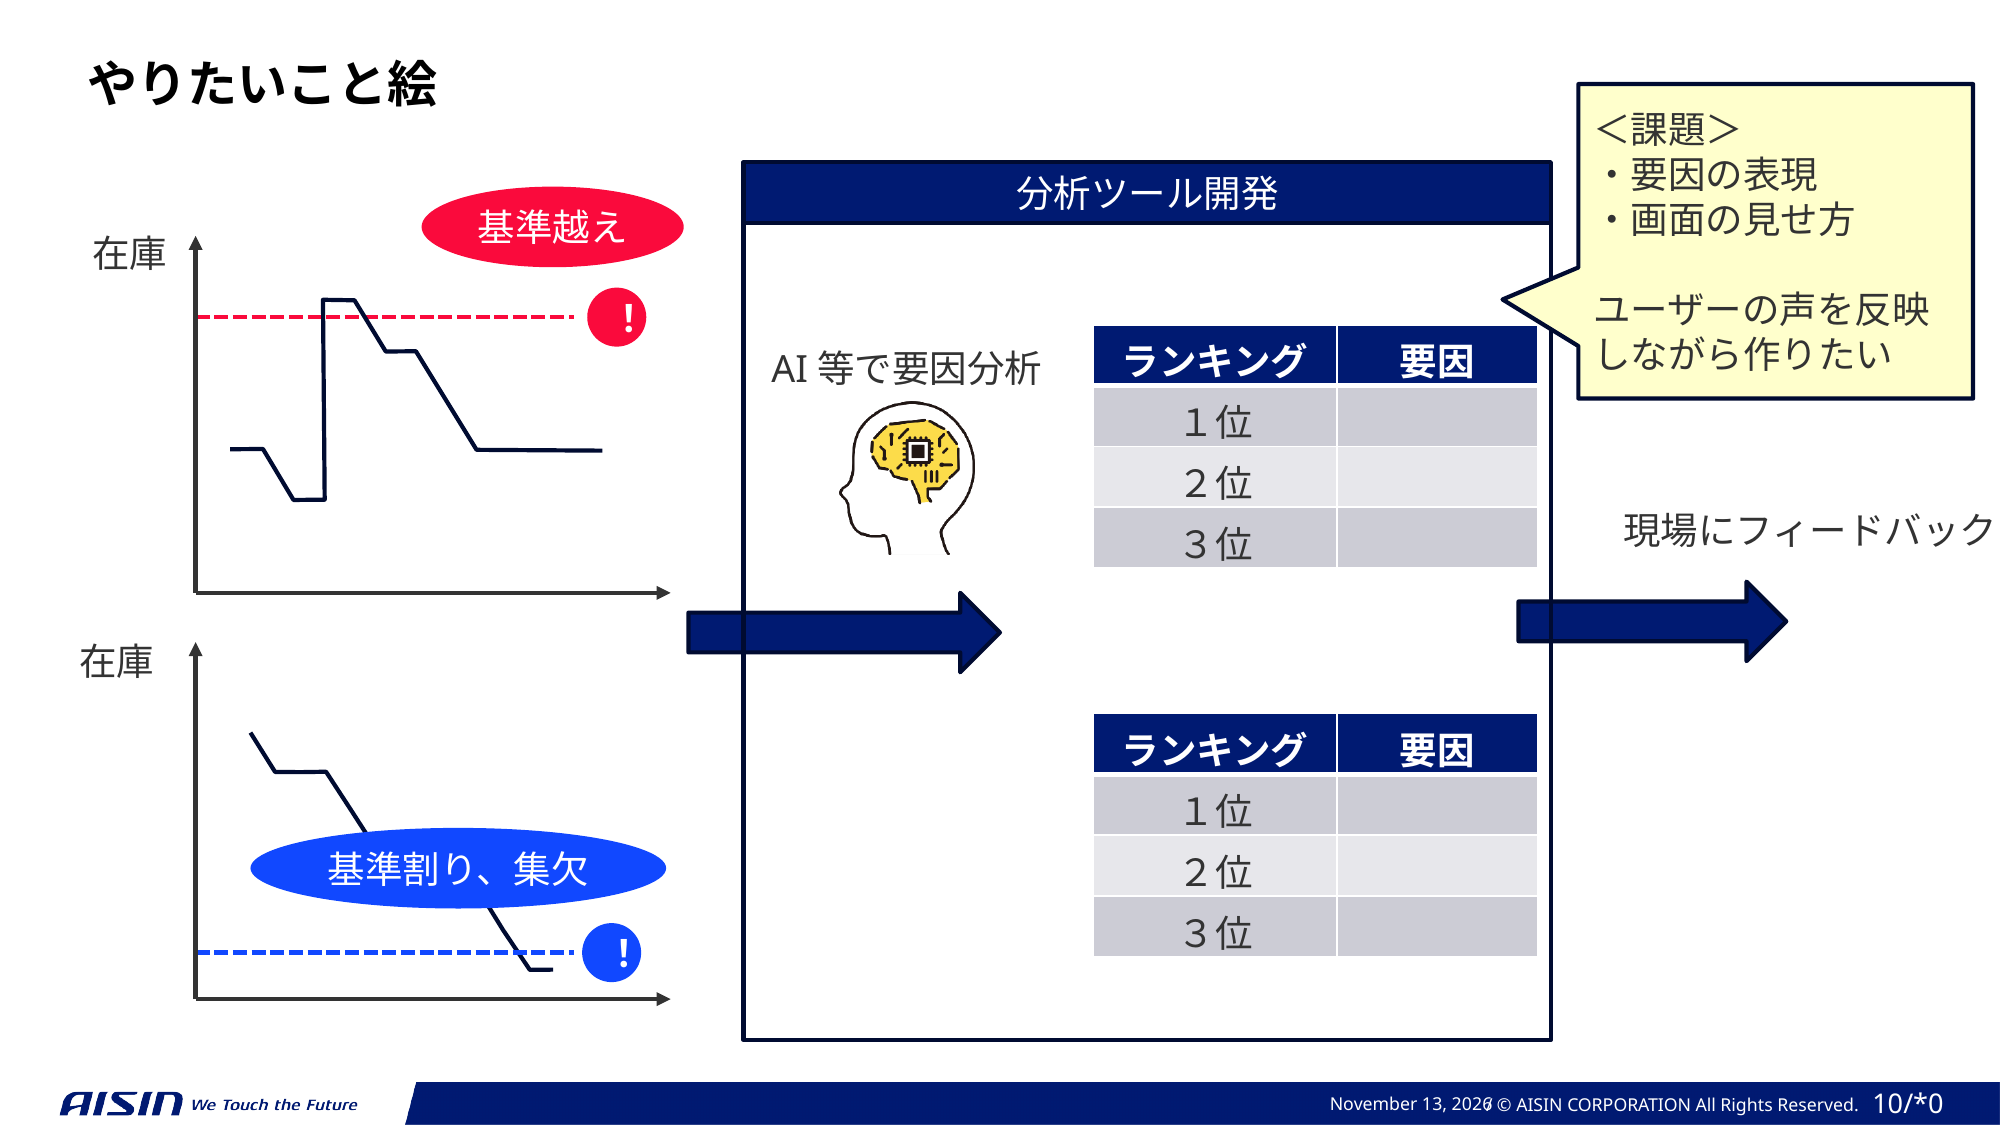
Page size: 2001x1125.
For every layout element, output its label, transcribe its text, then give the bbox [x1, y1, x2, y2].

text_box ！ [585, 285, 649, 349]
list やりたいこと絵 [72, 44, 1934, 103]
text_box 在庫 [64, 630, 170, 691]
text_box 基準越え [419, 184, 686, 270]
text_box [230, 326, 603, 503]
text_box [686, 610, 741, 655]
text_box ＜課題＞ ・要因の表現 ・画面の見せ方 ユーザーの声を反映しながら作りたい [1500, 81, 1976, 401]
text_box [478, 911, 530, 951]
text_box [248, 731, 374, 830]
text_box [741, 225, 1553, 1042]
text_box 在庫 [77, 222, 183, 283]
text_box [520, 960, 554, 972]
text_box [1553, 579, 1789, 664]
picture [839, 401, 975, 555]
text_box [320, 297, 367, 316]
text_box 現場にフィードバック [1608, 499, 2000, 560]
picture [0, 1082, 2000, 1125]
text_box ！ [580, 920, 644, 985]
text_box 基準割り、集欠 [248, 825, 669, 911]
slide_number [1142, 1093, 1508, 1116]
text_box 分析ツール開発 [741, 160, 1553, 225]
